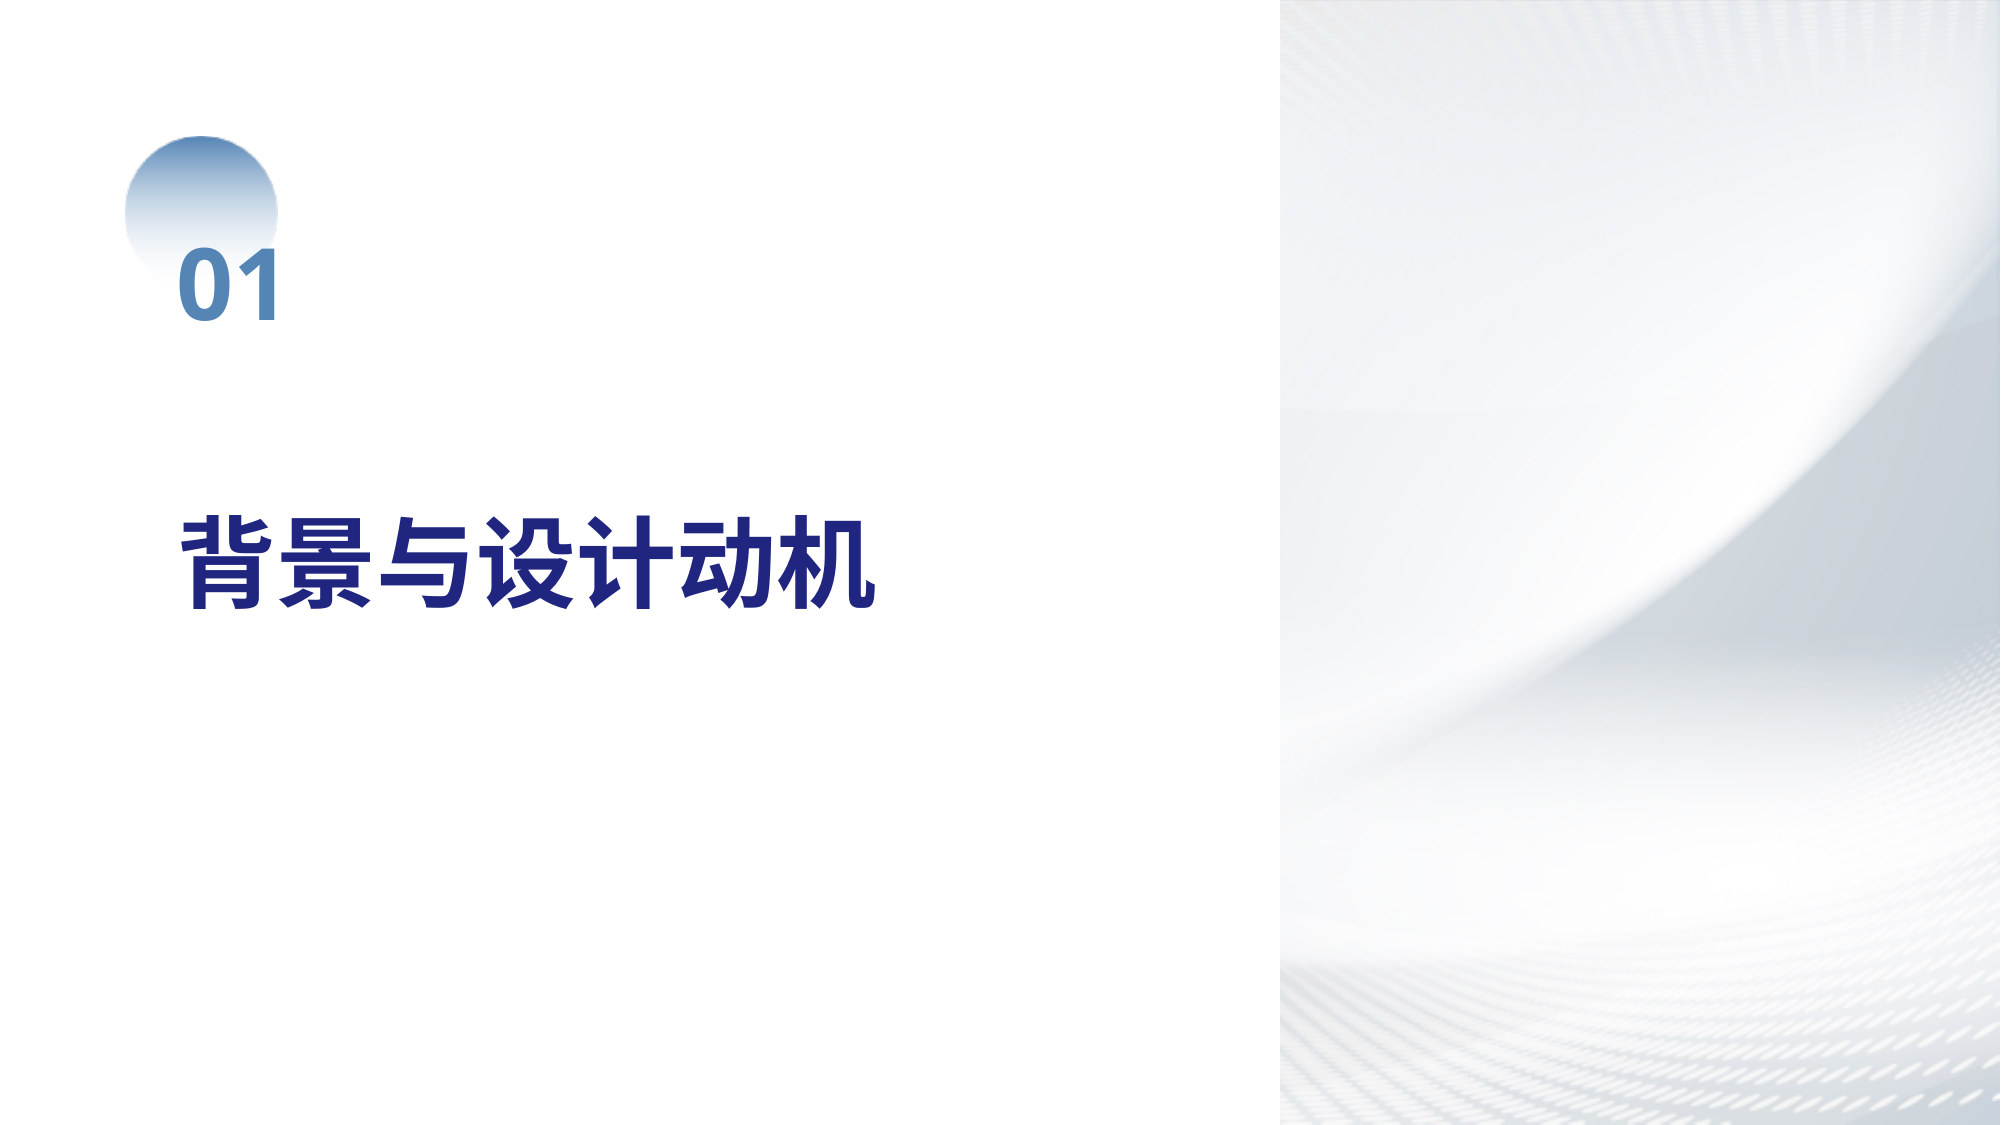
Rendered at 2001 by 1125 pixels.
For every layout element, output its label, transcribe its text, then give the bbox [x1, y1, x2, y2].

text_box 背景与设计动机 [160, 431, 1111, 629]
picture [1279, 0, 2000, 1125]
picture [125, 136, 278, 289]
text_box 01 [160, 151, 1111, 350]
